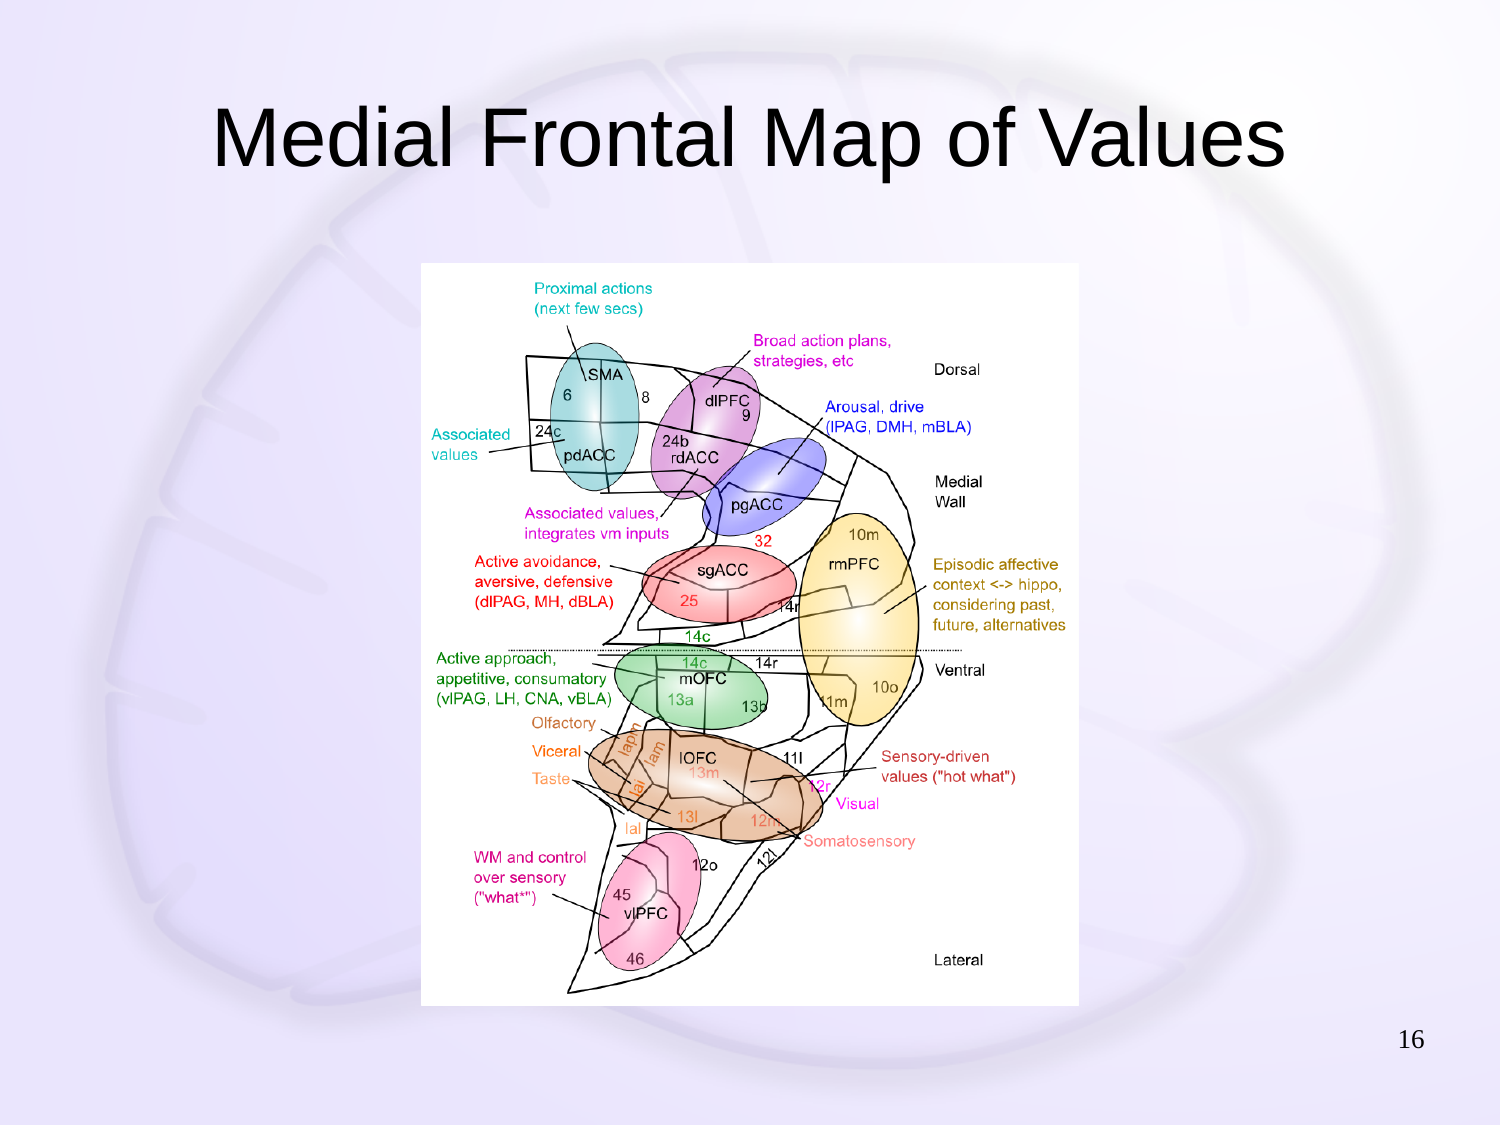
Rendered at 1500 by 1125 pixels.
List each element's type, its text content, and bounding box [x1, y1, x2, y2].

title Medial Frontal Map of Values [74, 44, 1425, 233]
slide_number 16 [1075, 1024, 1425, 1103]
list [421, 263, 1079, 1006]
picture [0, 0, 1500, 1125]
